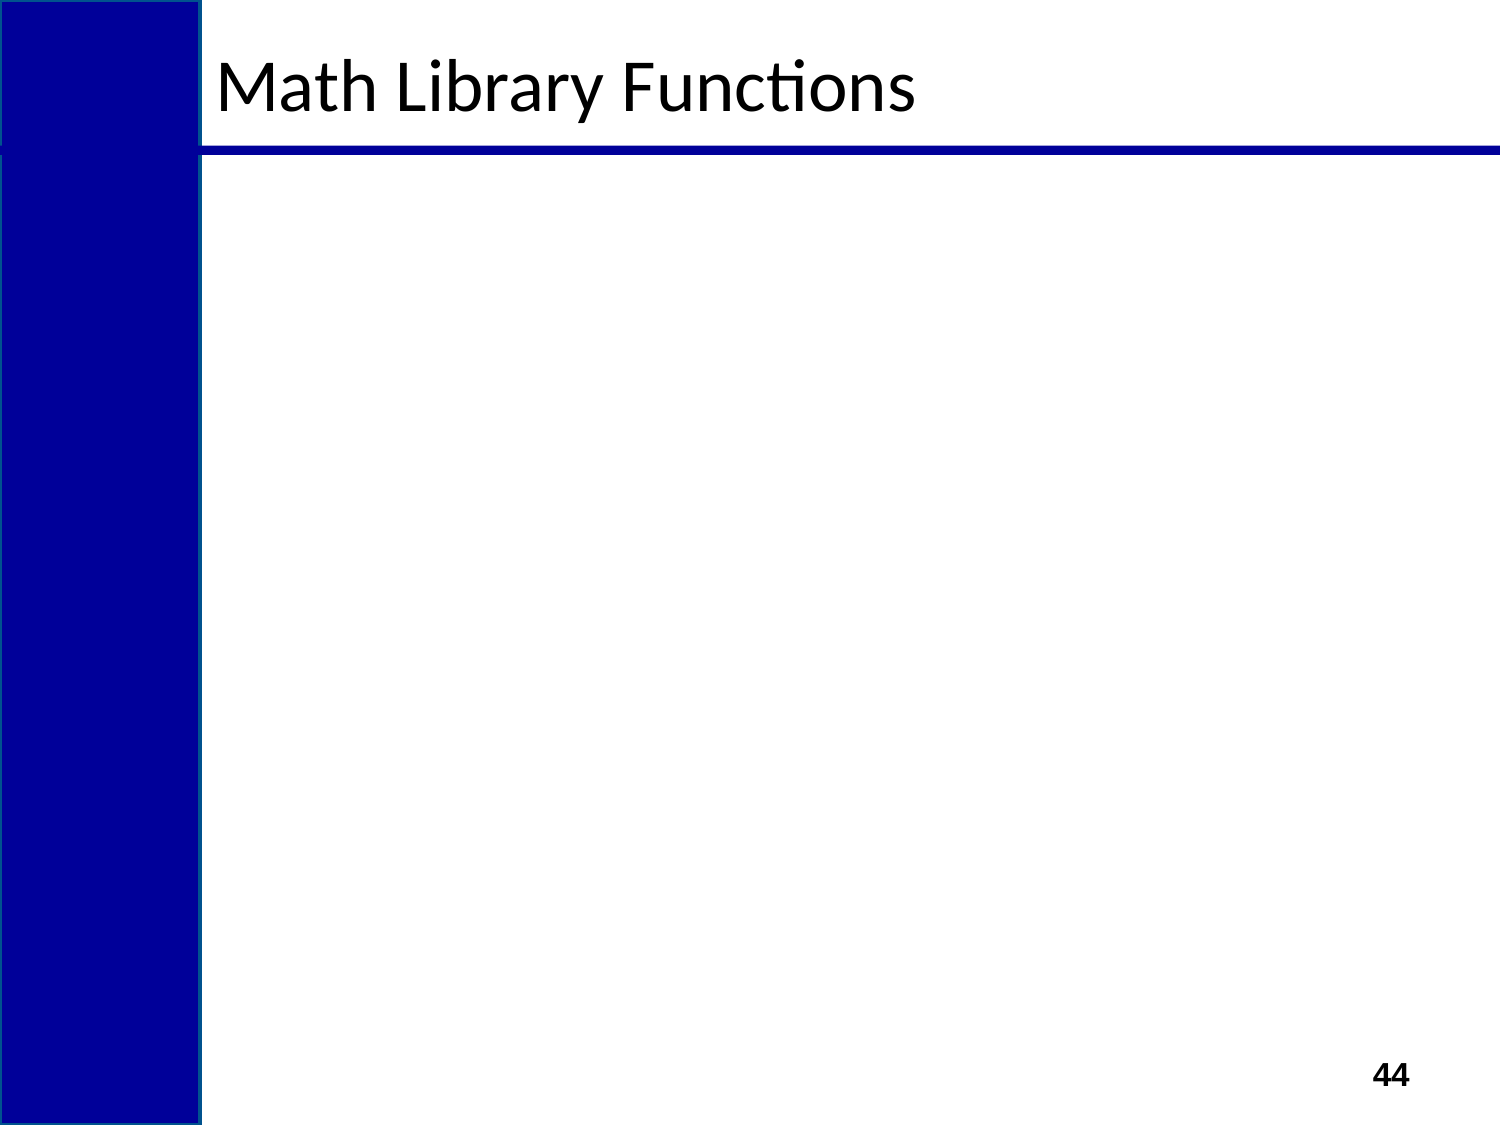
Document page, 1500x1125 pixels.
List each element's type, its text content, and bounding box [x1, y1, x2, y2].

title Math Library Functions [200, 24, 1375, 138]
slide_number 44 [1312, 1042, 1425, 1103]
